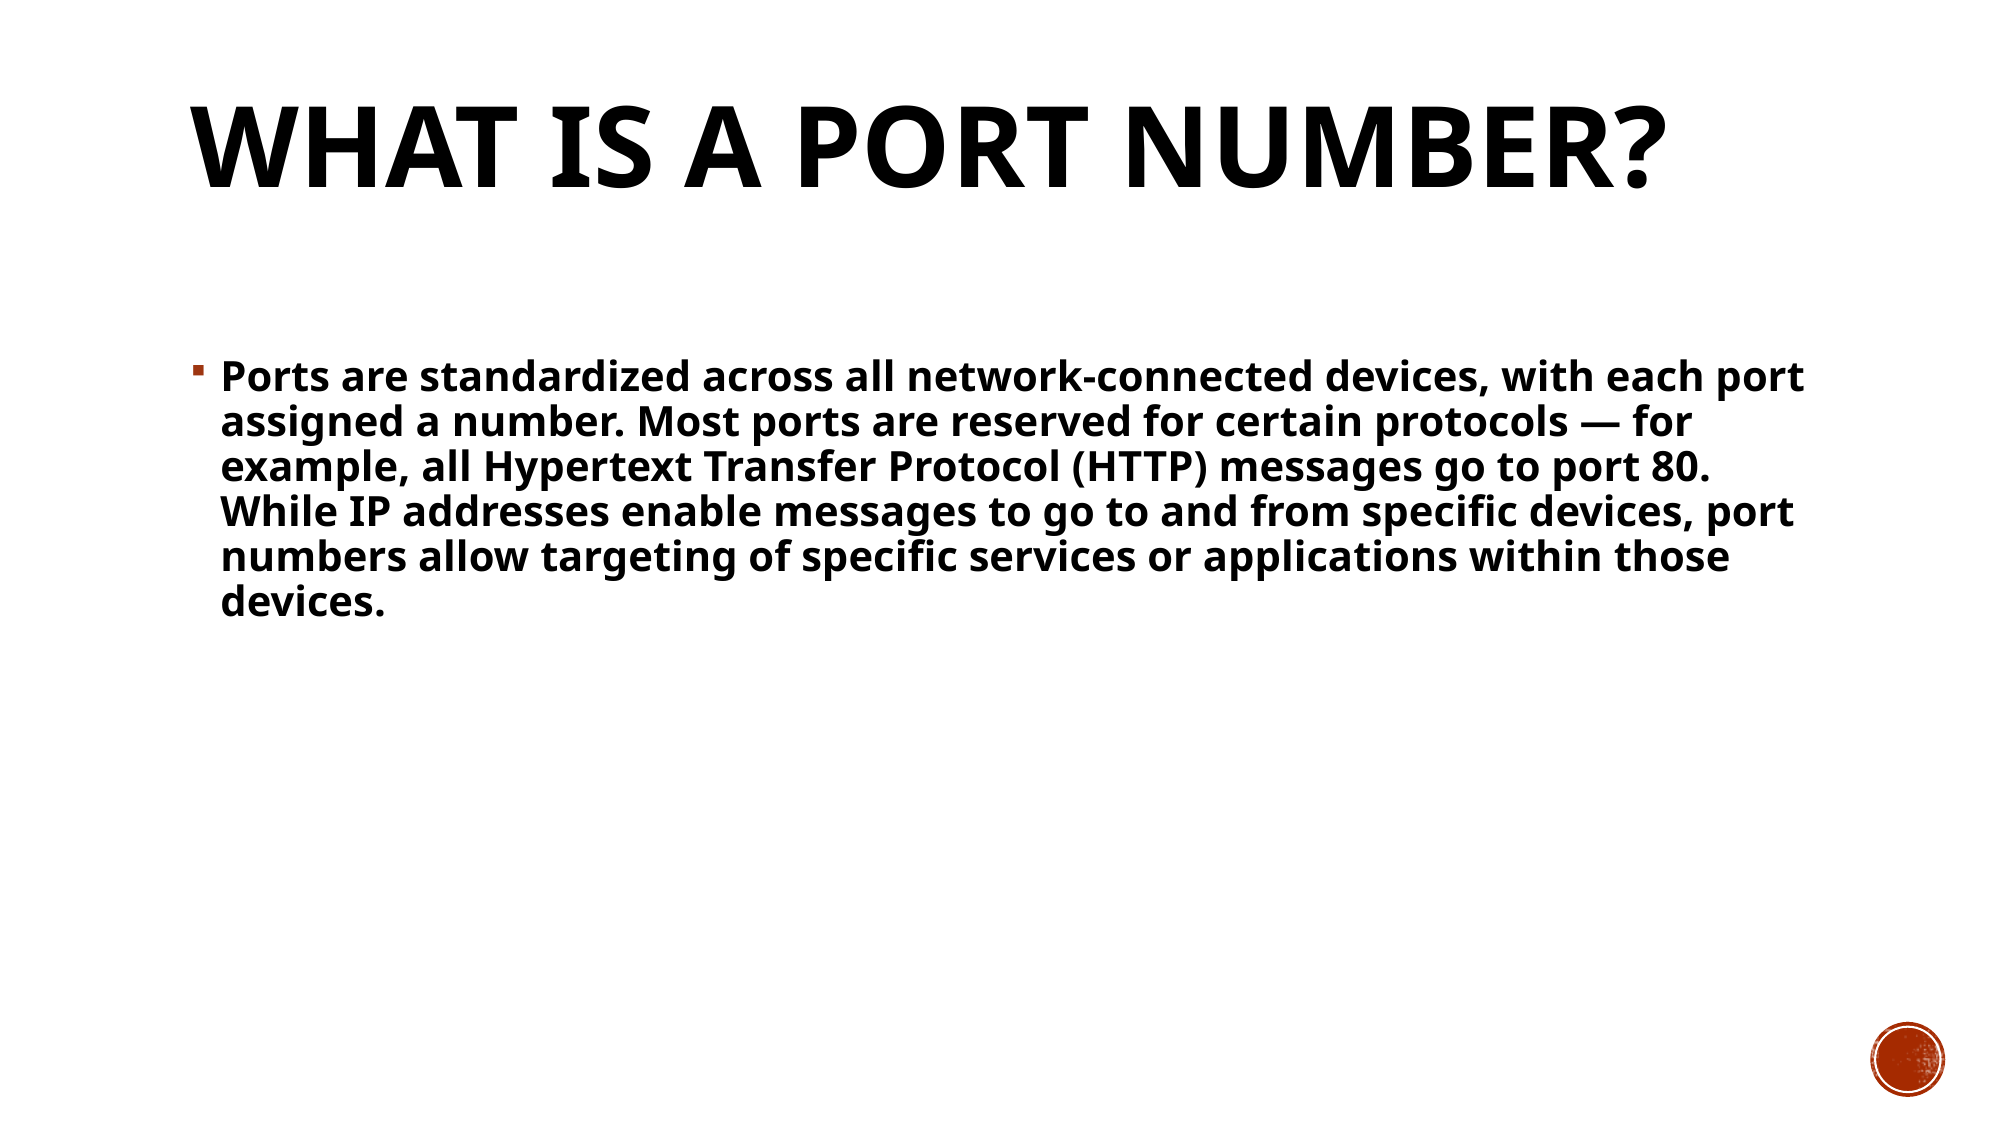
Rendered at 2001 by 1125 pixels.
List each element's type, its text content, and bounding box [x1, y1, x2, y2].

title What is a port number? [175, 79, 1826, 344]
list Ports are standardized across all network-connected devices, with each port assigned a number. Most ports are reserved for certain protocols — for example, all Hypertext Transfer Protocol (HTTP) messages go to port 80. While IP addresses enable messages to go to and from specific devices, port numbers allow targeting of specific services or applications within those devices. [175, 348, 1826, 1013]
